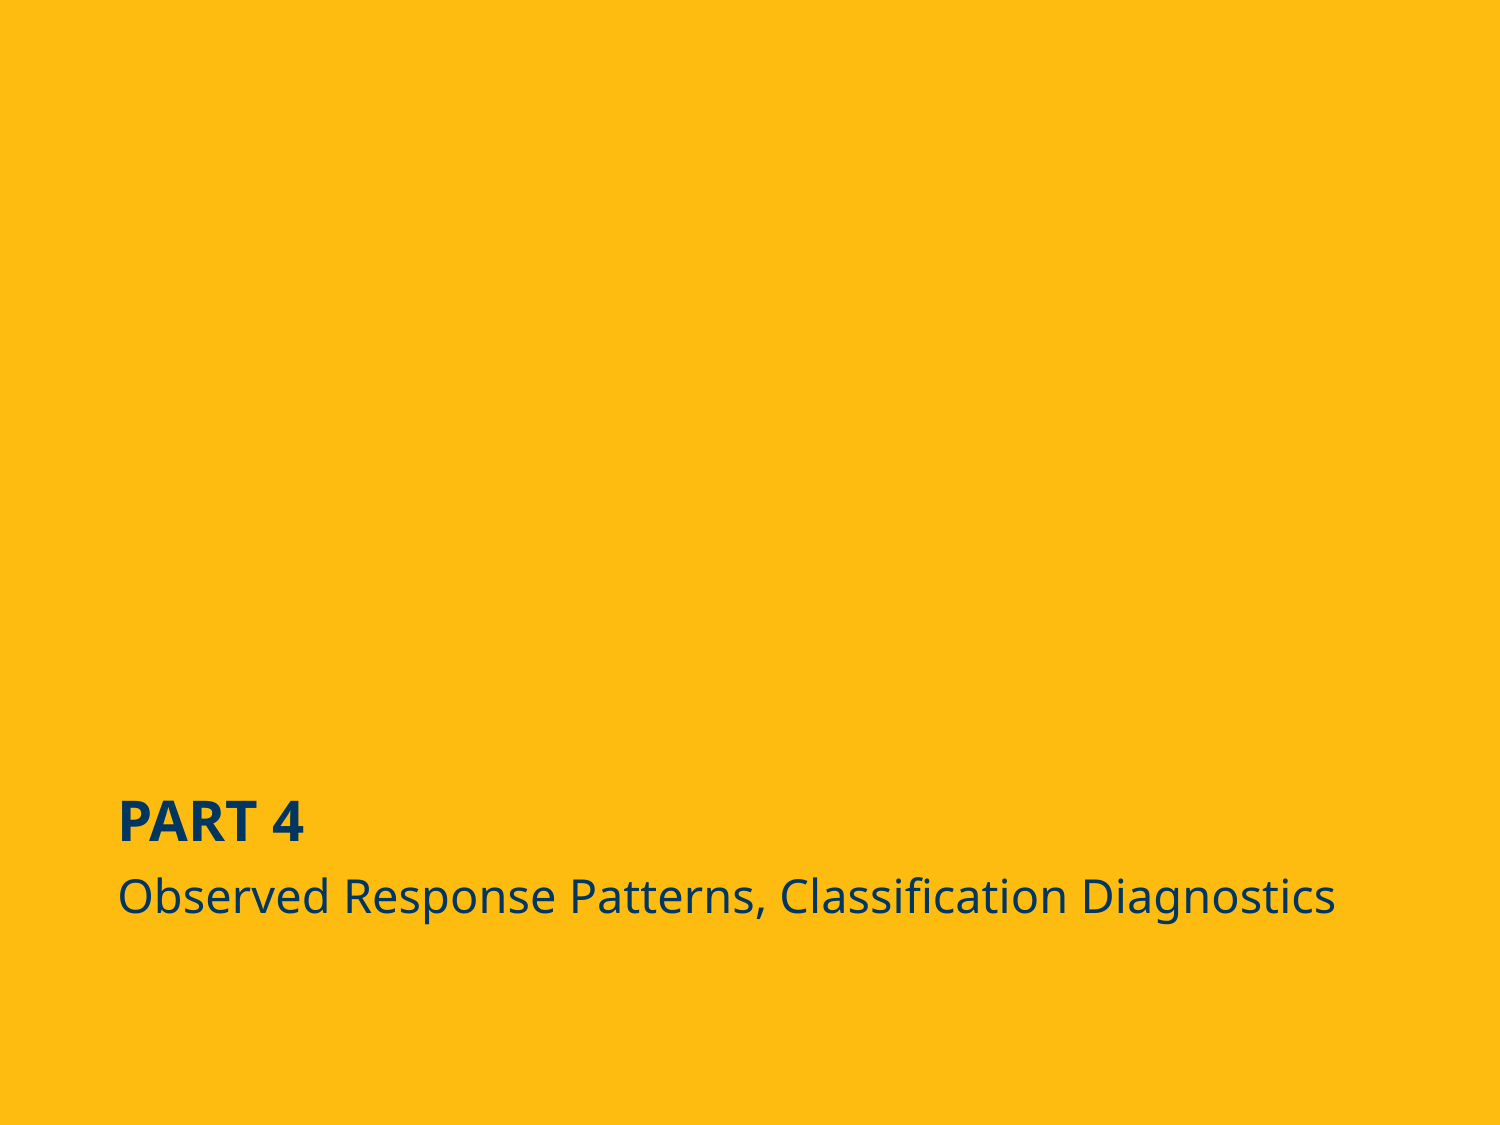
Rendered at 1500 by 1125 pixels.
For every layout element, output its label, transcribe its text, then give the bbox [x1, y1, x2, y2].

title PART 4 [102, 671, 1397, 861]
list Observed Response Patterns, Classification Diagnostics [102, 865, 1397, 1036]
